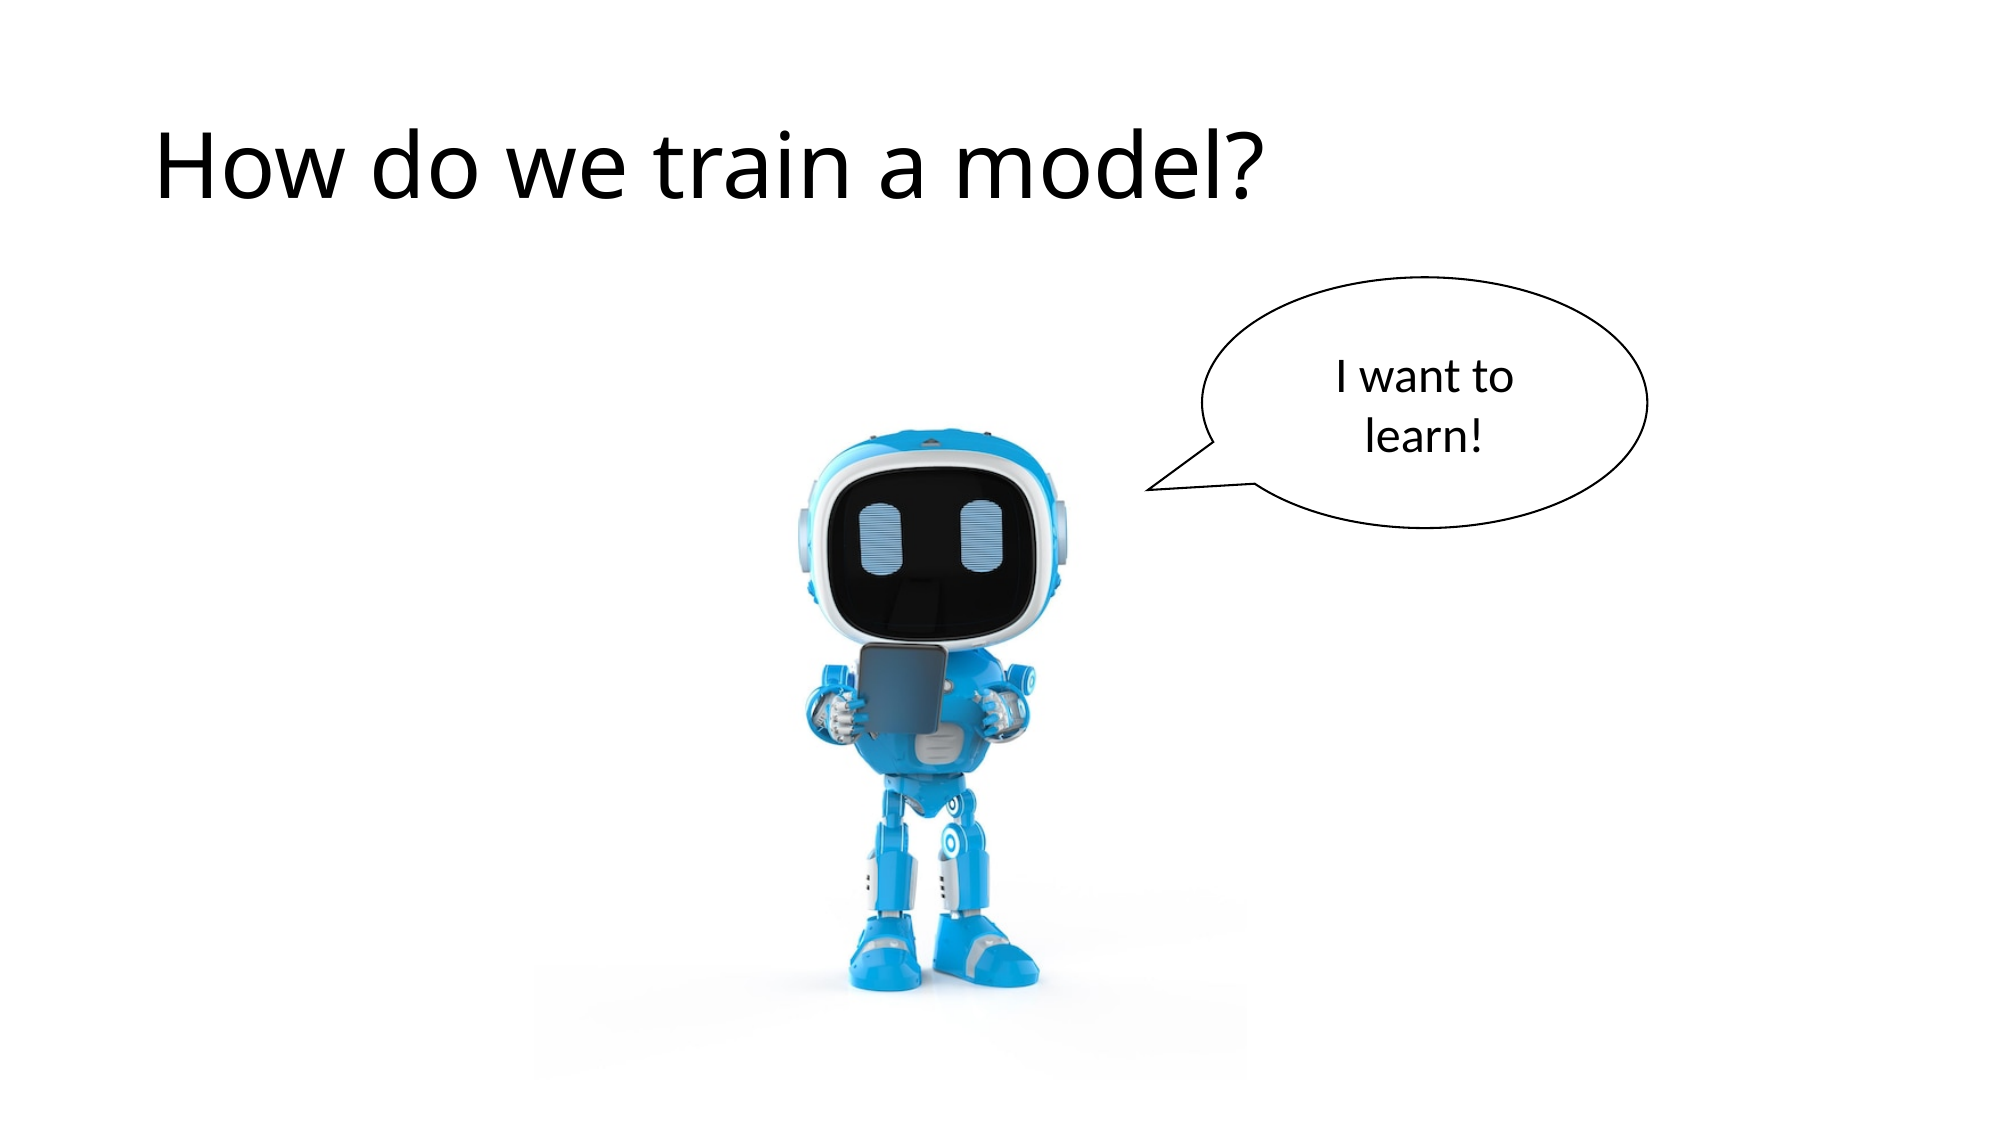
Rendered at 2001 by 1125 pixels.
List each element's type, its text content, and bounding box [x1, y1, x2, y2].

picture [534, 367, 1247, 1080]
title How do we train a model? [137, 59, 1863, 278]
text_box I want to learn! [1210, 276, 1649, 530]
